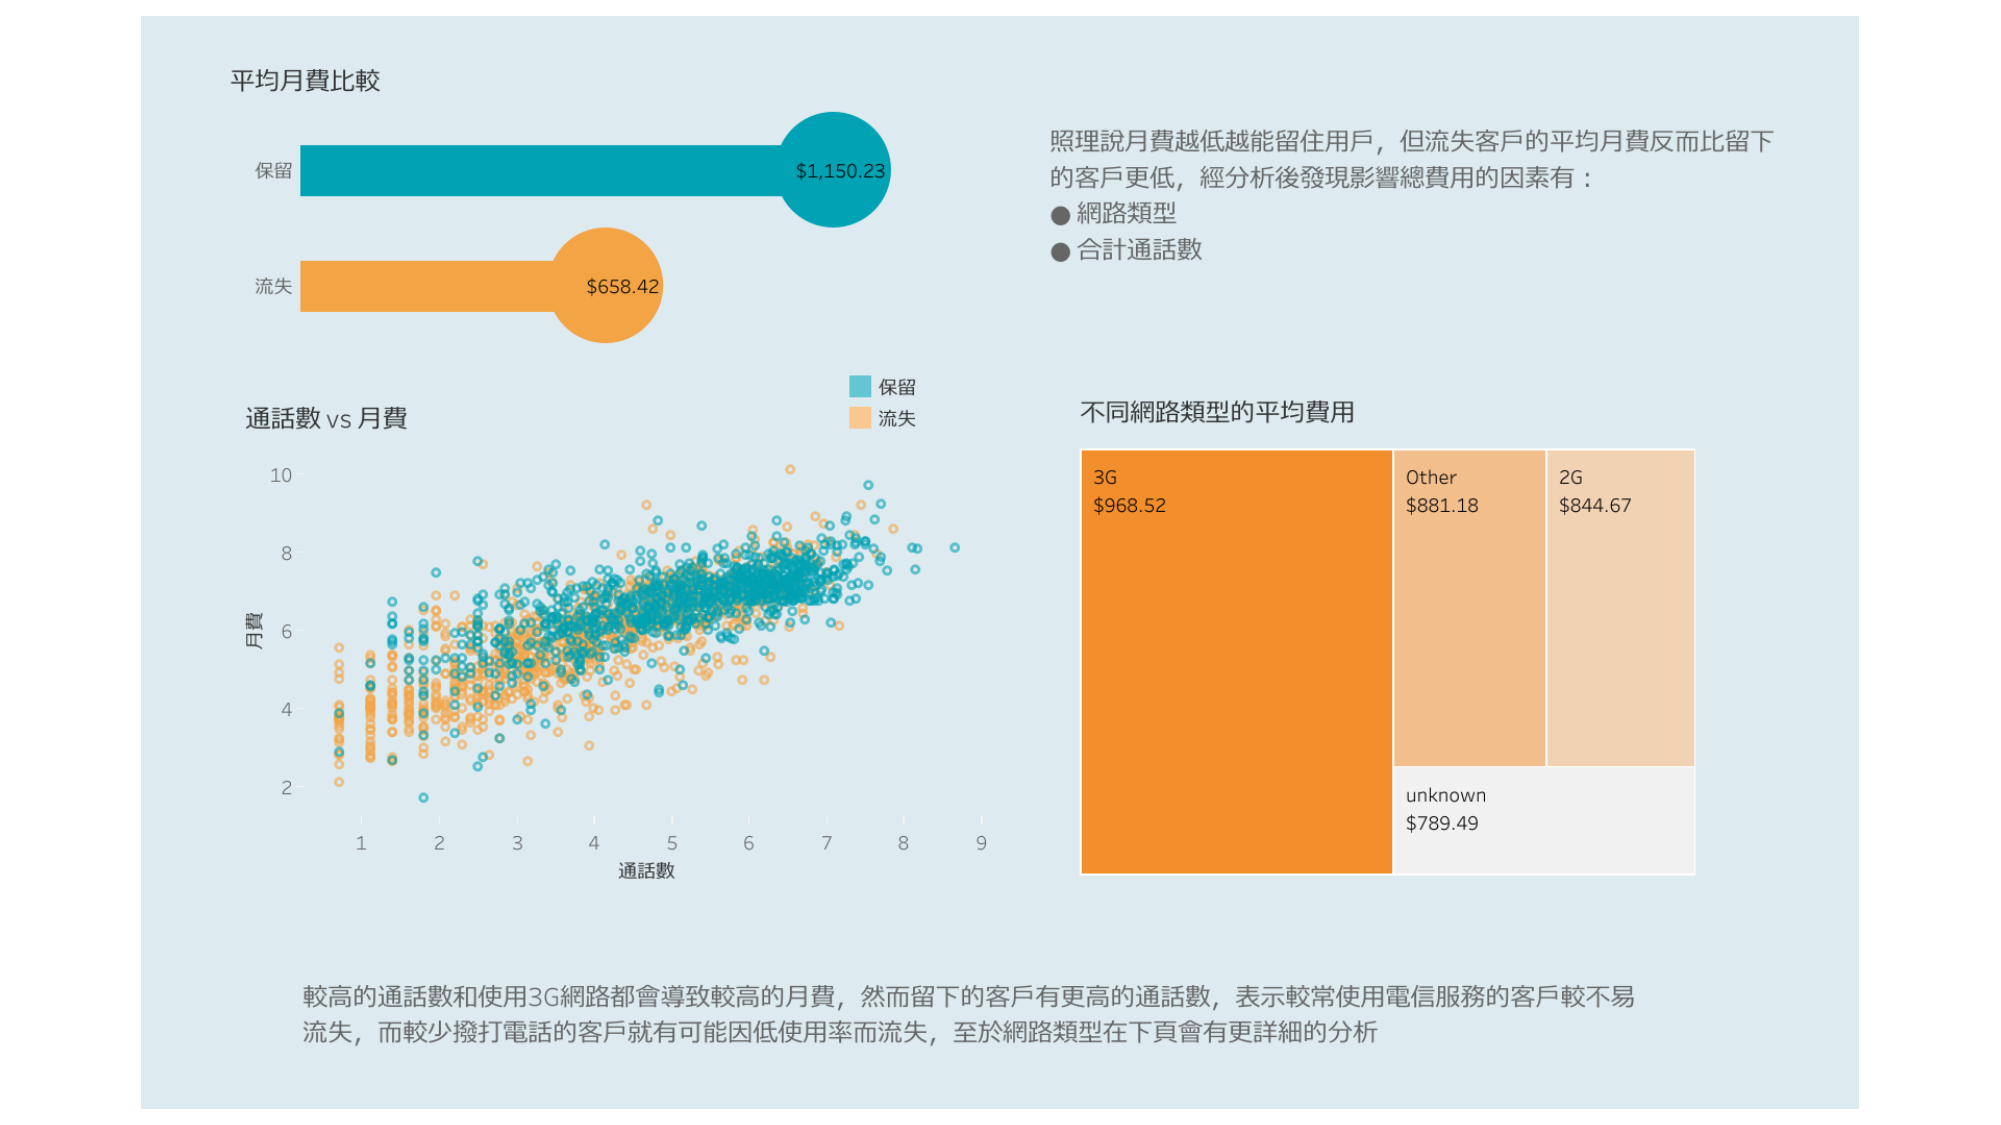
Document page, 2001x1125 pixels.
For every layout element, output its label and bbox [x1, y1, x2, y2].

picture [141, 16, 1859, 1109]
